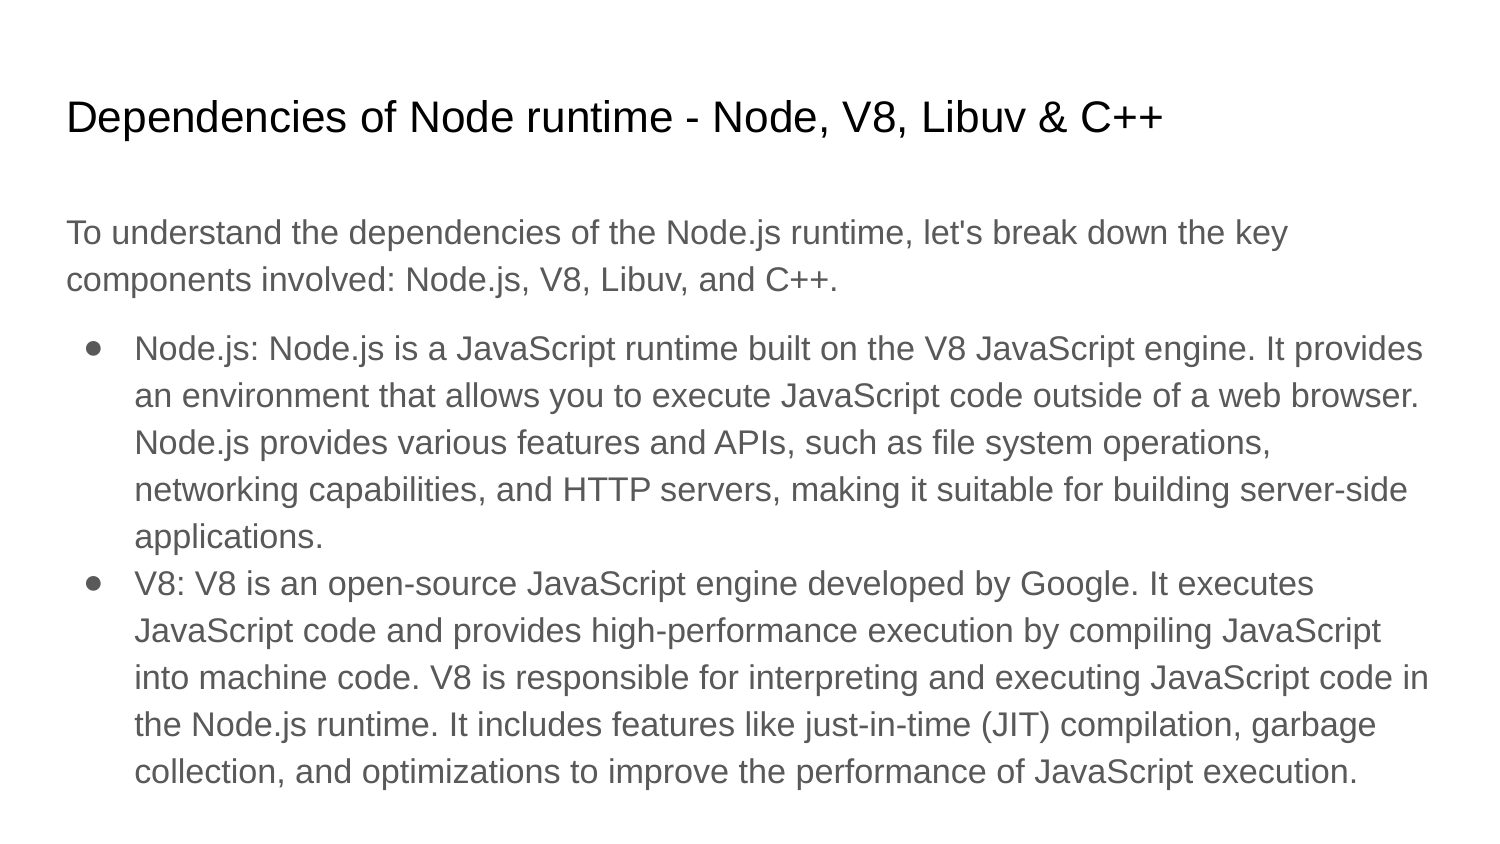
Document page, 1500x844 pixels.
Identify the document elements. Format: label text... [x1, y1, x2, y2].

title Dependencies of Node runtime - Node, V8, Libuv & C++ [51, 72, 1449, 167]
list To understand the dependencies of the Node.js runtime, let's break down the key components involved: Node.js, V8, Libuv, and C++. Node.js: Node.js is a JavaScript runtime built on the V8 JavaScript engine. It provides an environment that allows you to execute JavaScript code outside of a web browser. Node.js provides various features and APIs, such as file system operations, networking capabilities, and HTTP servers, making it suitable for building server-side applications. V8: V8 is an open-source JavaScript engine developed by Google. It executes JavaScript code and provides high-performance execution by compiling JavaScript into machine code. V8 is responsible for interpreting and executing JavaScript code in the Node.js runtime. It includes features like just-in-time (JIT) compilation, garbage collection, and optimizations to improve the performance of JavaScript execution. [51, 189, 1449, 844]
